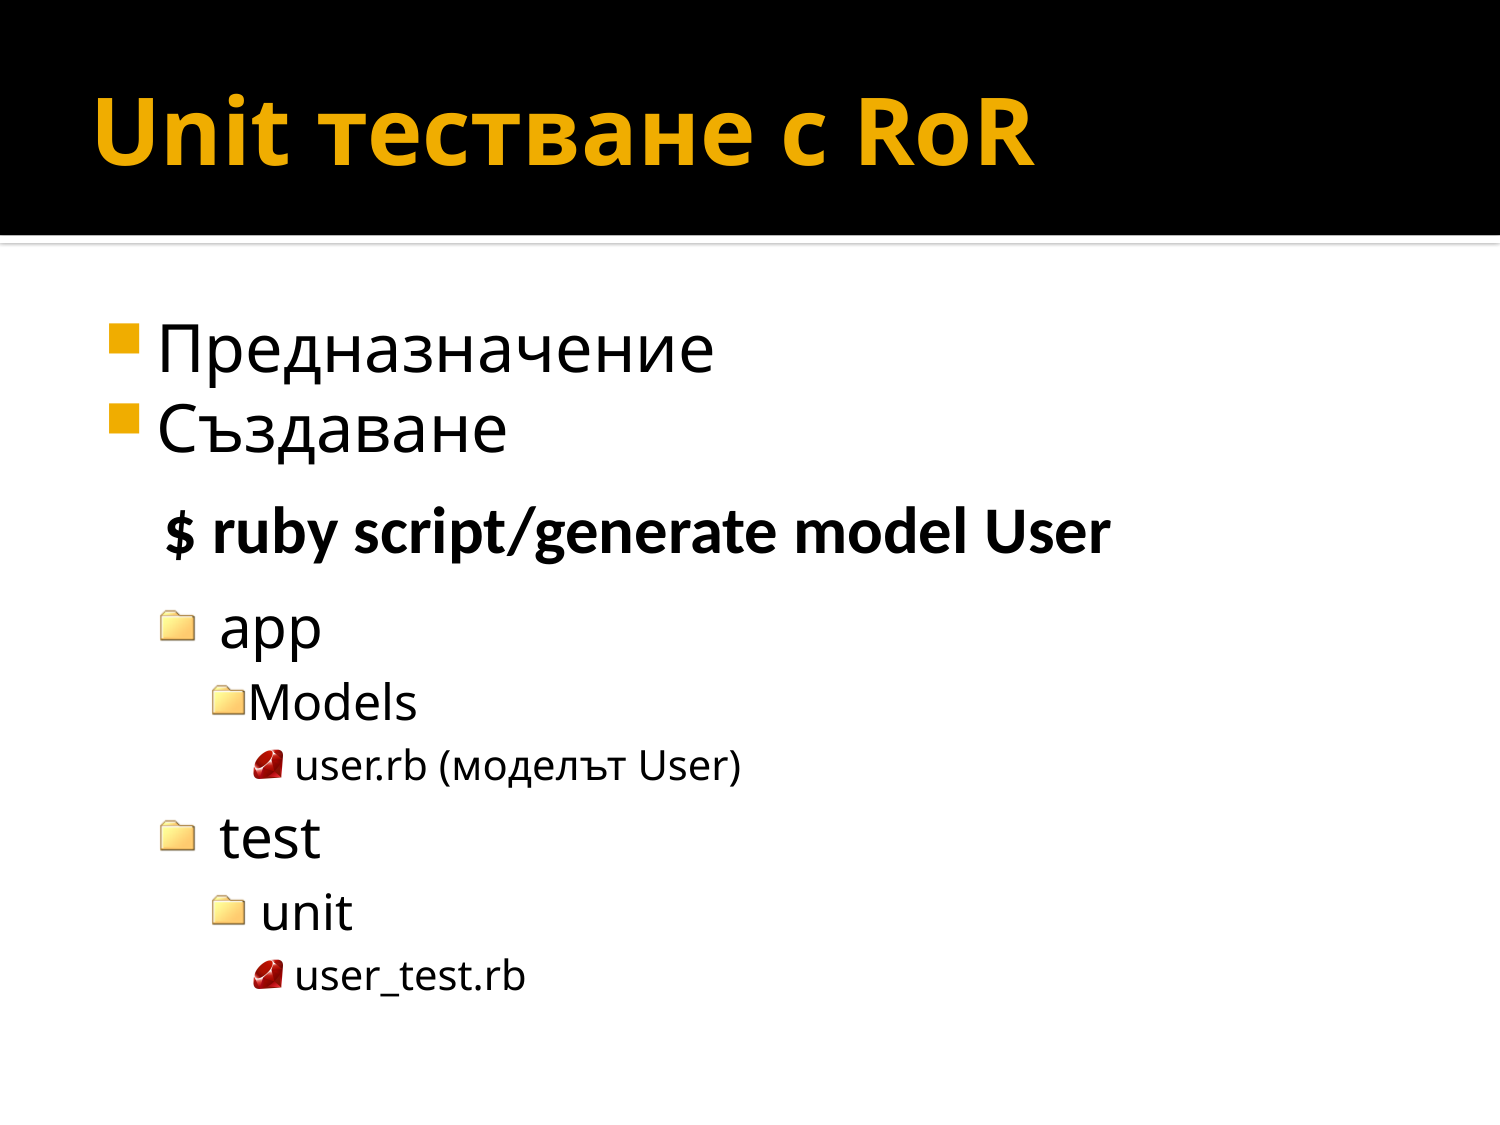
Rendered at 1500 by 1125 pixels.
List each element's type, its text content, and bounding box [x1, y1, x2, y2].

picture [158, 607, 196, 644]
picture [210, 892, 246, 928]
picture [158, 817, 196, 854]
title Unit тестване с RoR [75, 25, 1425, 231]
picture [253, 749, 283, 779]
picture [210, 682, 246, 718]
picture [253, 959, 283, 989]
list Предназначение Създаване $ ruby script/generate model User app Models user.rb (моделът User) test unit user_test.rb [75, 291, 1425, 1050]
